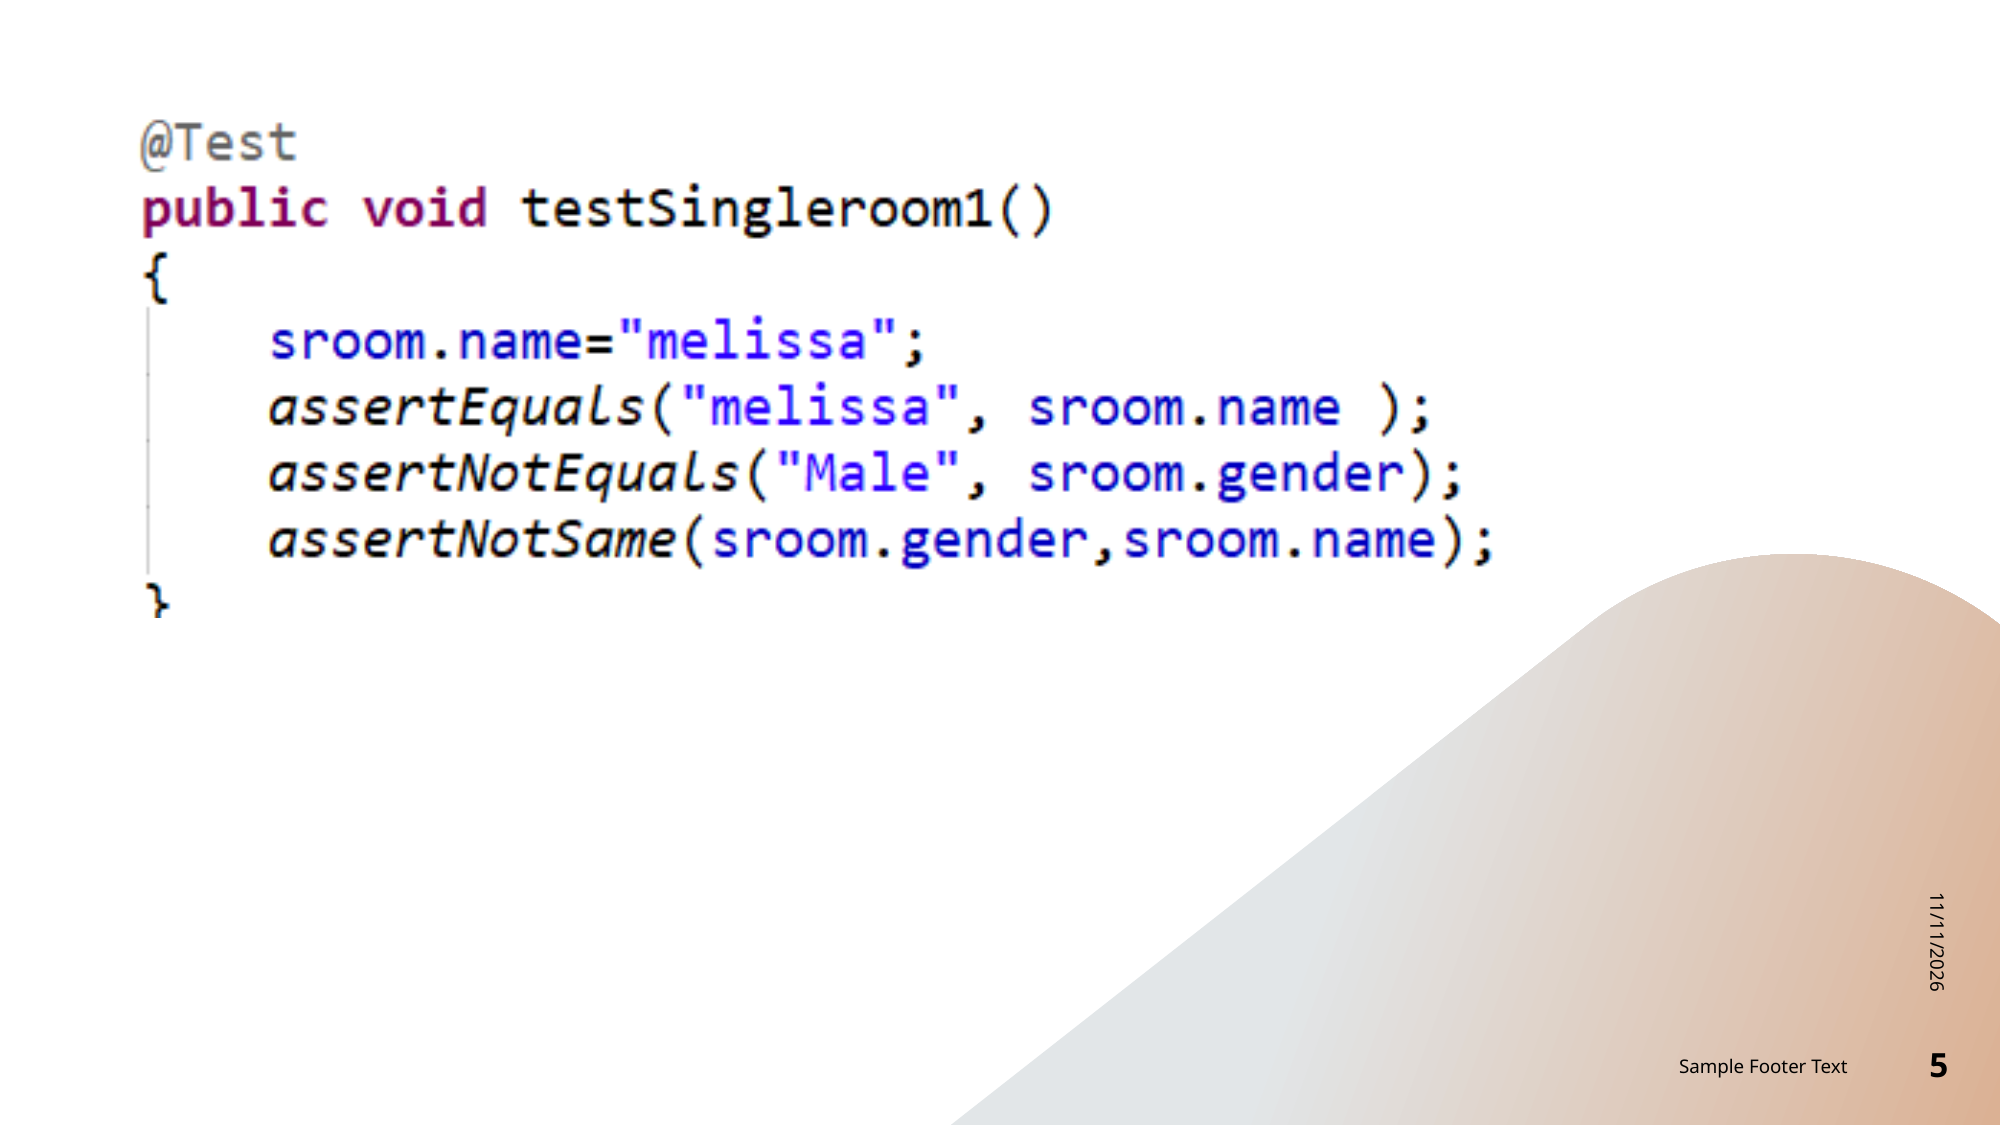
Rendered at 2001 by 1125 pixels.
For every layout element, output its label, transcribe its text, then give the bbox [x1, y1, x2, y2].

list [67, 75, 1552, 618]
slide_number 5 [1862, 1036, 1964, 1097]
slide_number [1906, 571, 1967, 1008]
footer Sample Footer Text [1412, 1036, 1862, 1097]
